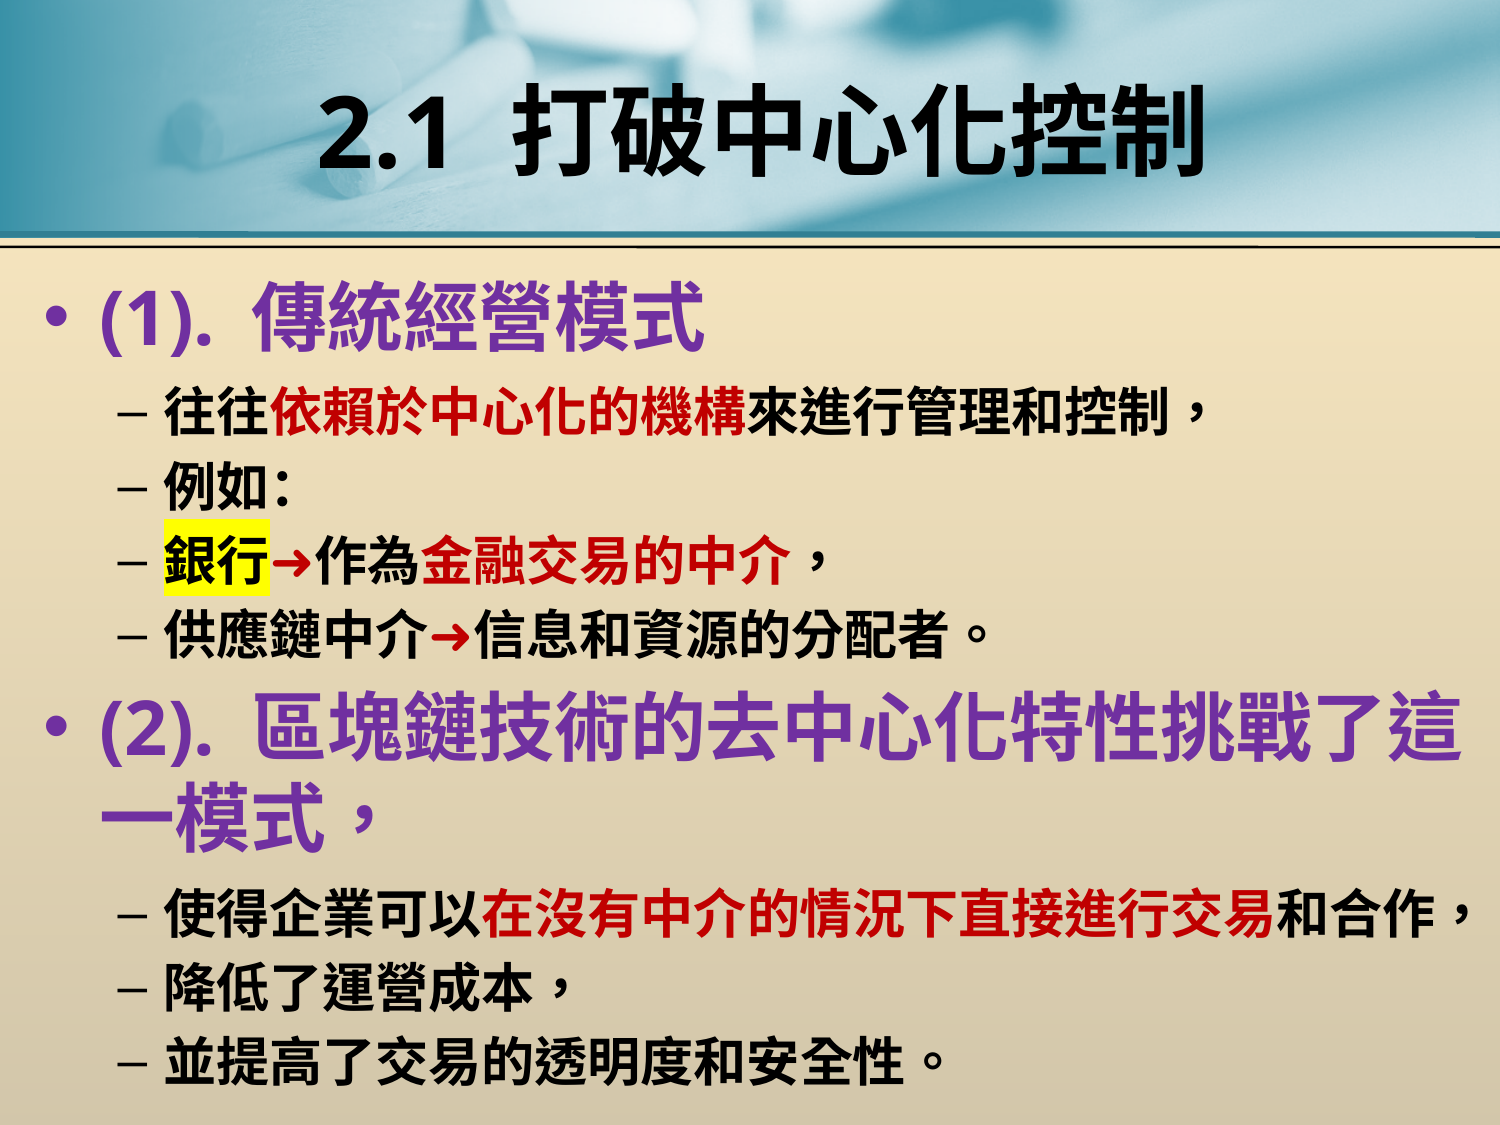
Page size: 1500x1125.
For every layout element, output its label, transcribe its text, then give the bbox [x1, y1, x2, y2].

title 2.1 打破中心化控制 [45, 24, 1481, 233]
list (1). 傳統經營模式 往往依賴於中心化的機構來進行管理和控制， 例如： 銀行➜作為金融交易的中介， 供應鏈中介➜信息和資源的分配者。 (2). 區塊鏈技術的去中心化特性挑戰了這一模式， 使得企業可以在沒有中介的情況下直接進行交易和合作， 降低了運營成本， 並提高了交易的透明度和安全性。 [29, 262, 1481, 1103]
